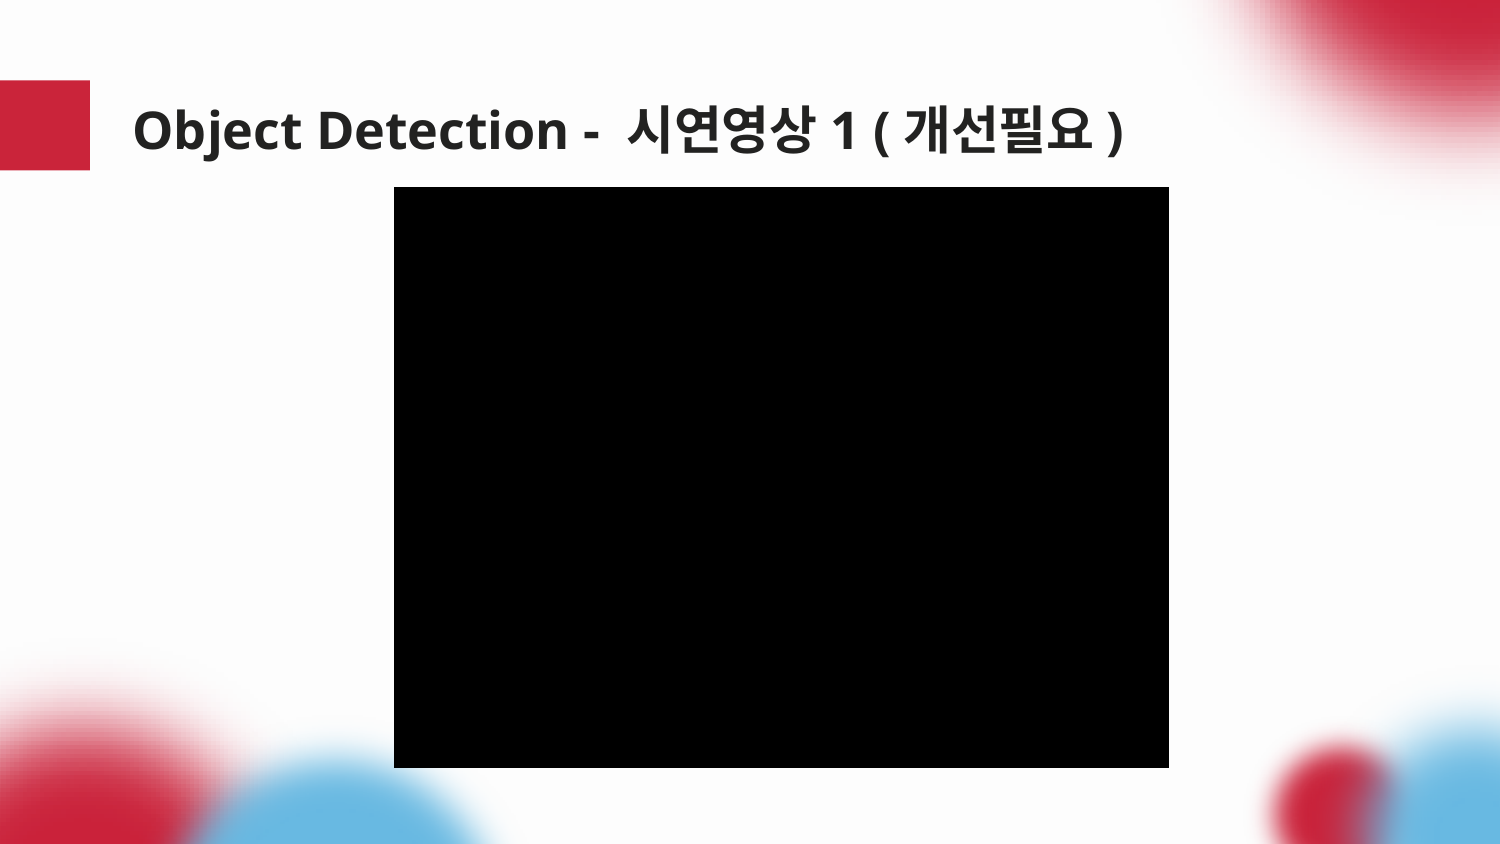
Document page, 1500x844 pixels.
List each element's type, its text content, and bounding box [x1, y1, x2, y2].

title Object Detection - 시연영상1 (개선필요) [117, 82, 1383, 177]
picture [1217, 615, 1500, 844]
picture [0, 0, 1500, 844]
